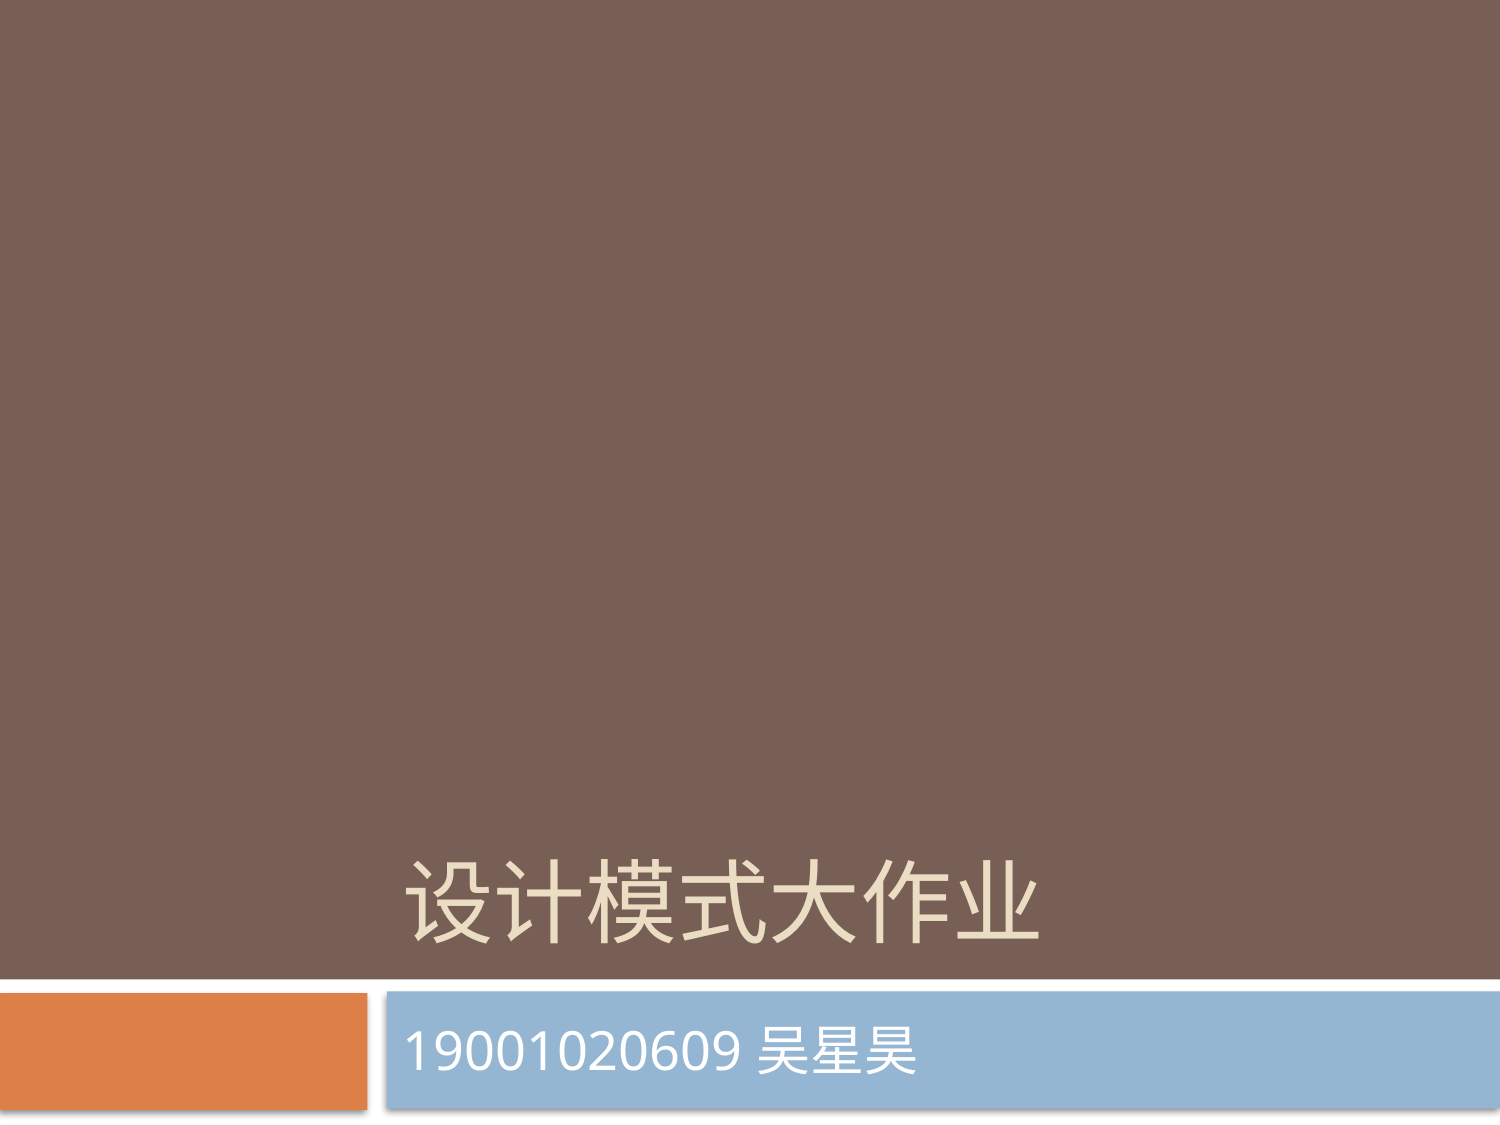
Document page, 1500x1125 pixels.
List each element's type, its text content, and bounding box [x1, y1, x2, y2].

title 设计模式大作业 [387, 662, 1450, 963]
subtitle 19001020609吴星昊 [387, 992, 1488, 1105]
